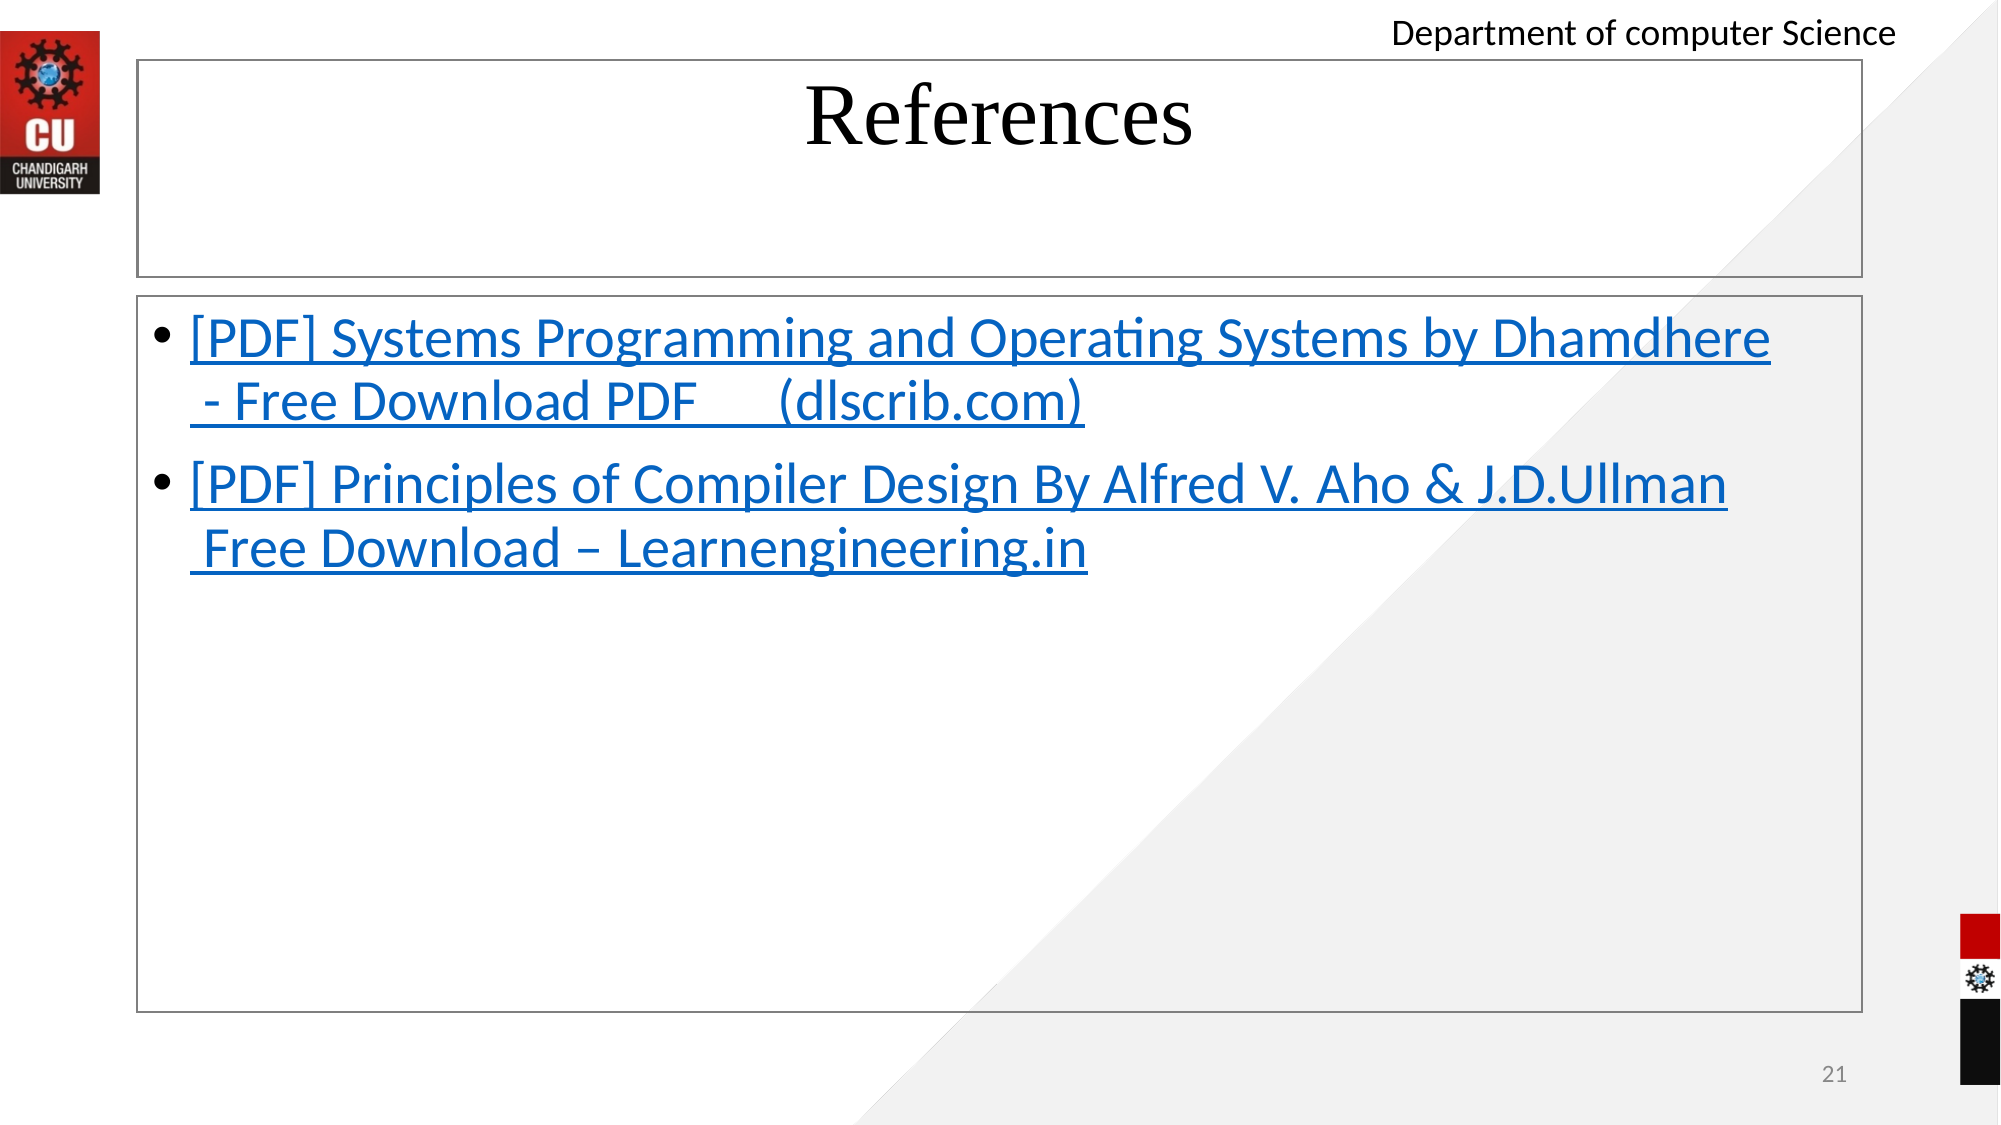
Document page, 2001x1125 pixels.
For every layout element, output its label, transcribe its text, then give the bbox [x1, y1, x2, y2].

picture [0, 0, 2001, 1125]
text_box [980, 532, 1020, 593]
slide_number 21 [1412, 1042, 1863, 1103]
title References [137, 59, 1863, 278]
text_box [137, 295, 1863, 1013]
text_box Department of computer Science [1376, 0, 1919, 60]
